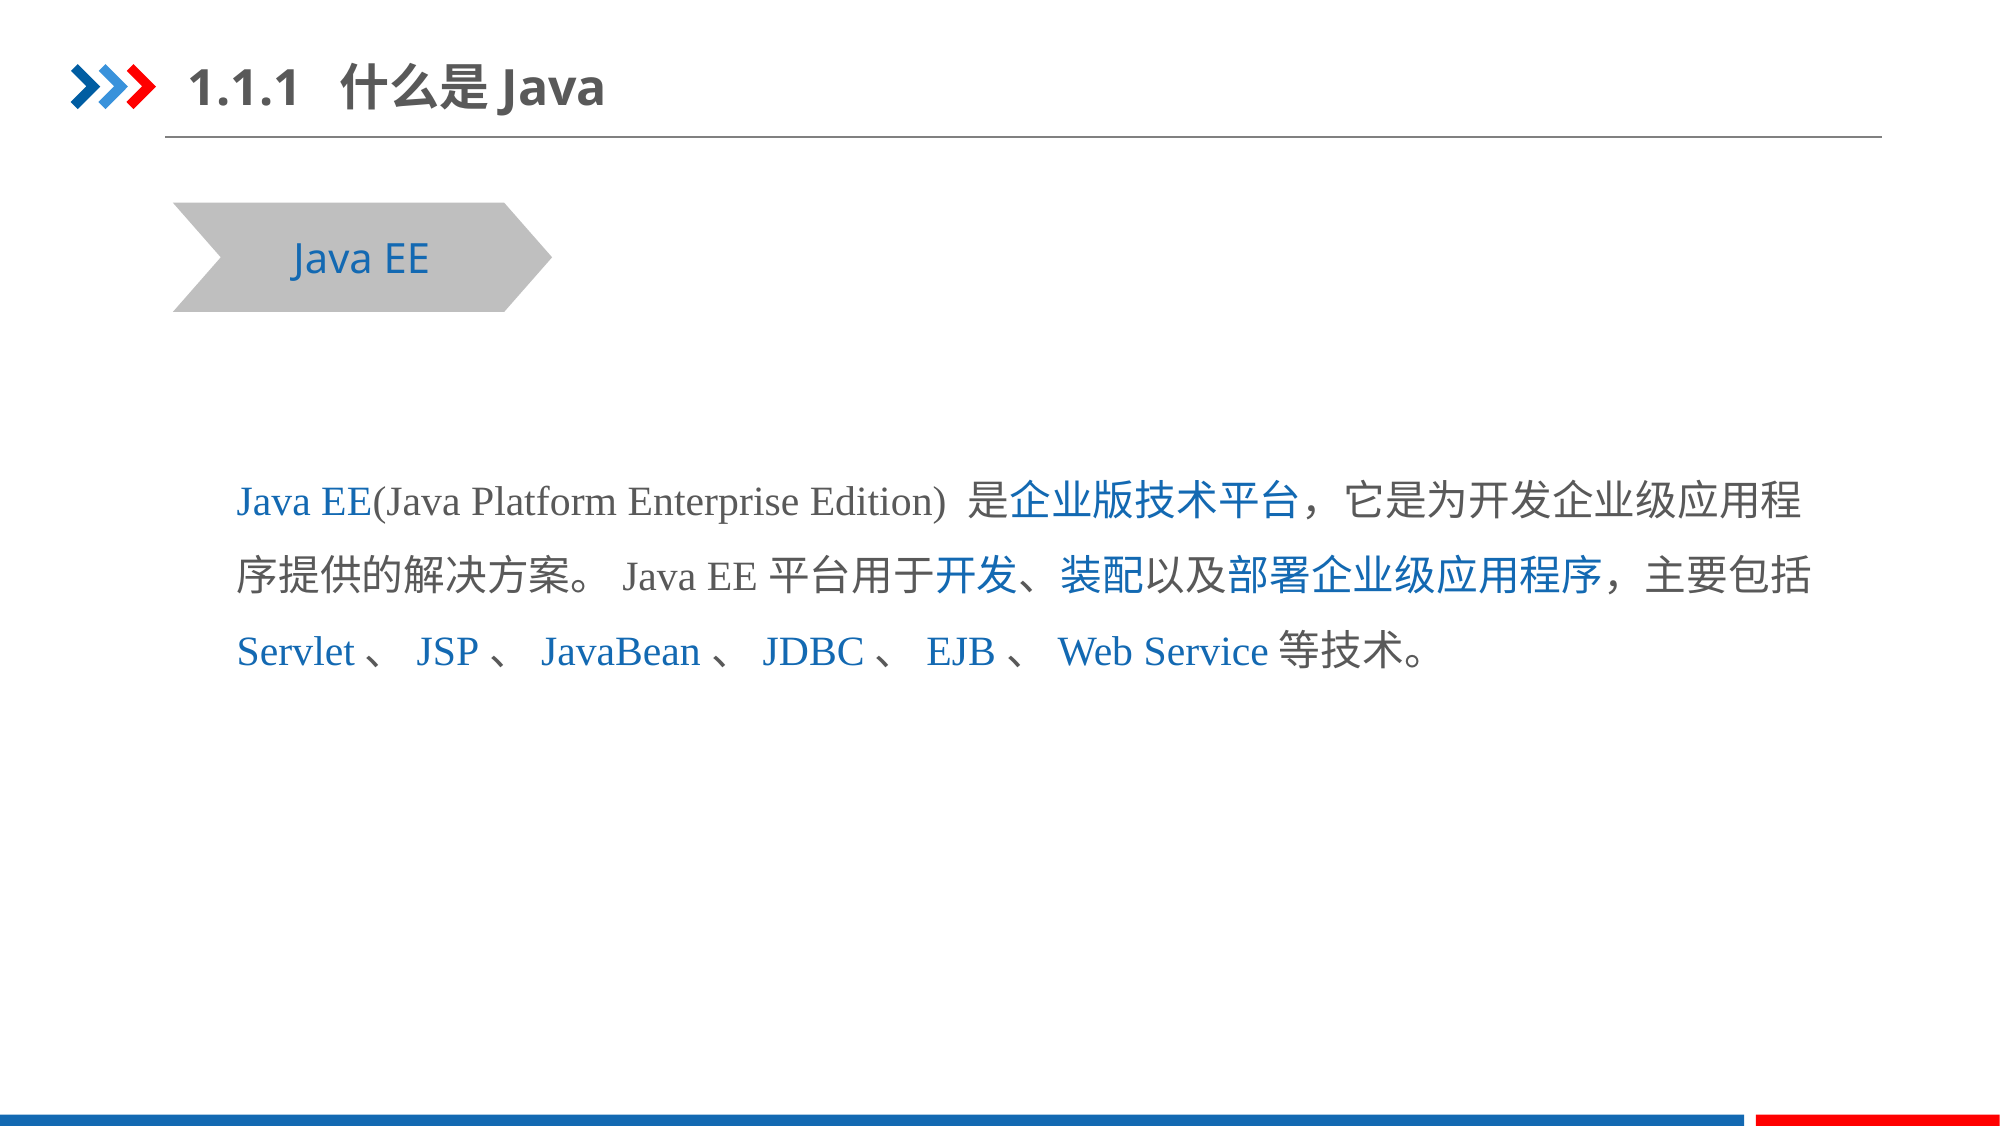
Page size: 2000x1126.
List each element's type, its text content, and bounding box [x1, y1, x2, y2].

text_box Java EE(Java Platform Enterprise Edition) 是企业版技术平台，它是为开发企业级应用程序提供的解决方案。Java EE平台用于开发、装配以及部署企业级应用程序，主要包括Servlet、JSP、JavaBean、JDBC、EJB、Web Service等技术。 [178, 441, 1839, 682]
text_box Java EE [278, 224, 446, 290]
text_box [172, 202, 553, 312]
text_box 1.1.1 什么是Java [187, 43, 827, 127]
